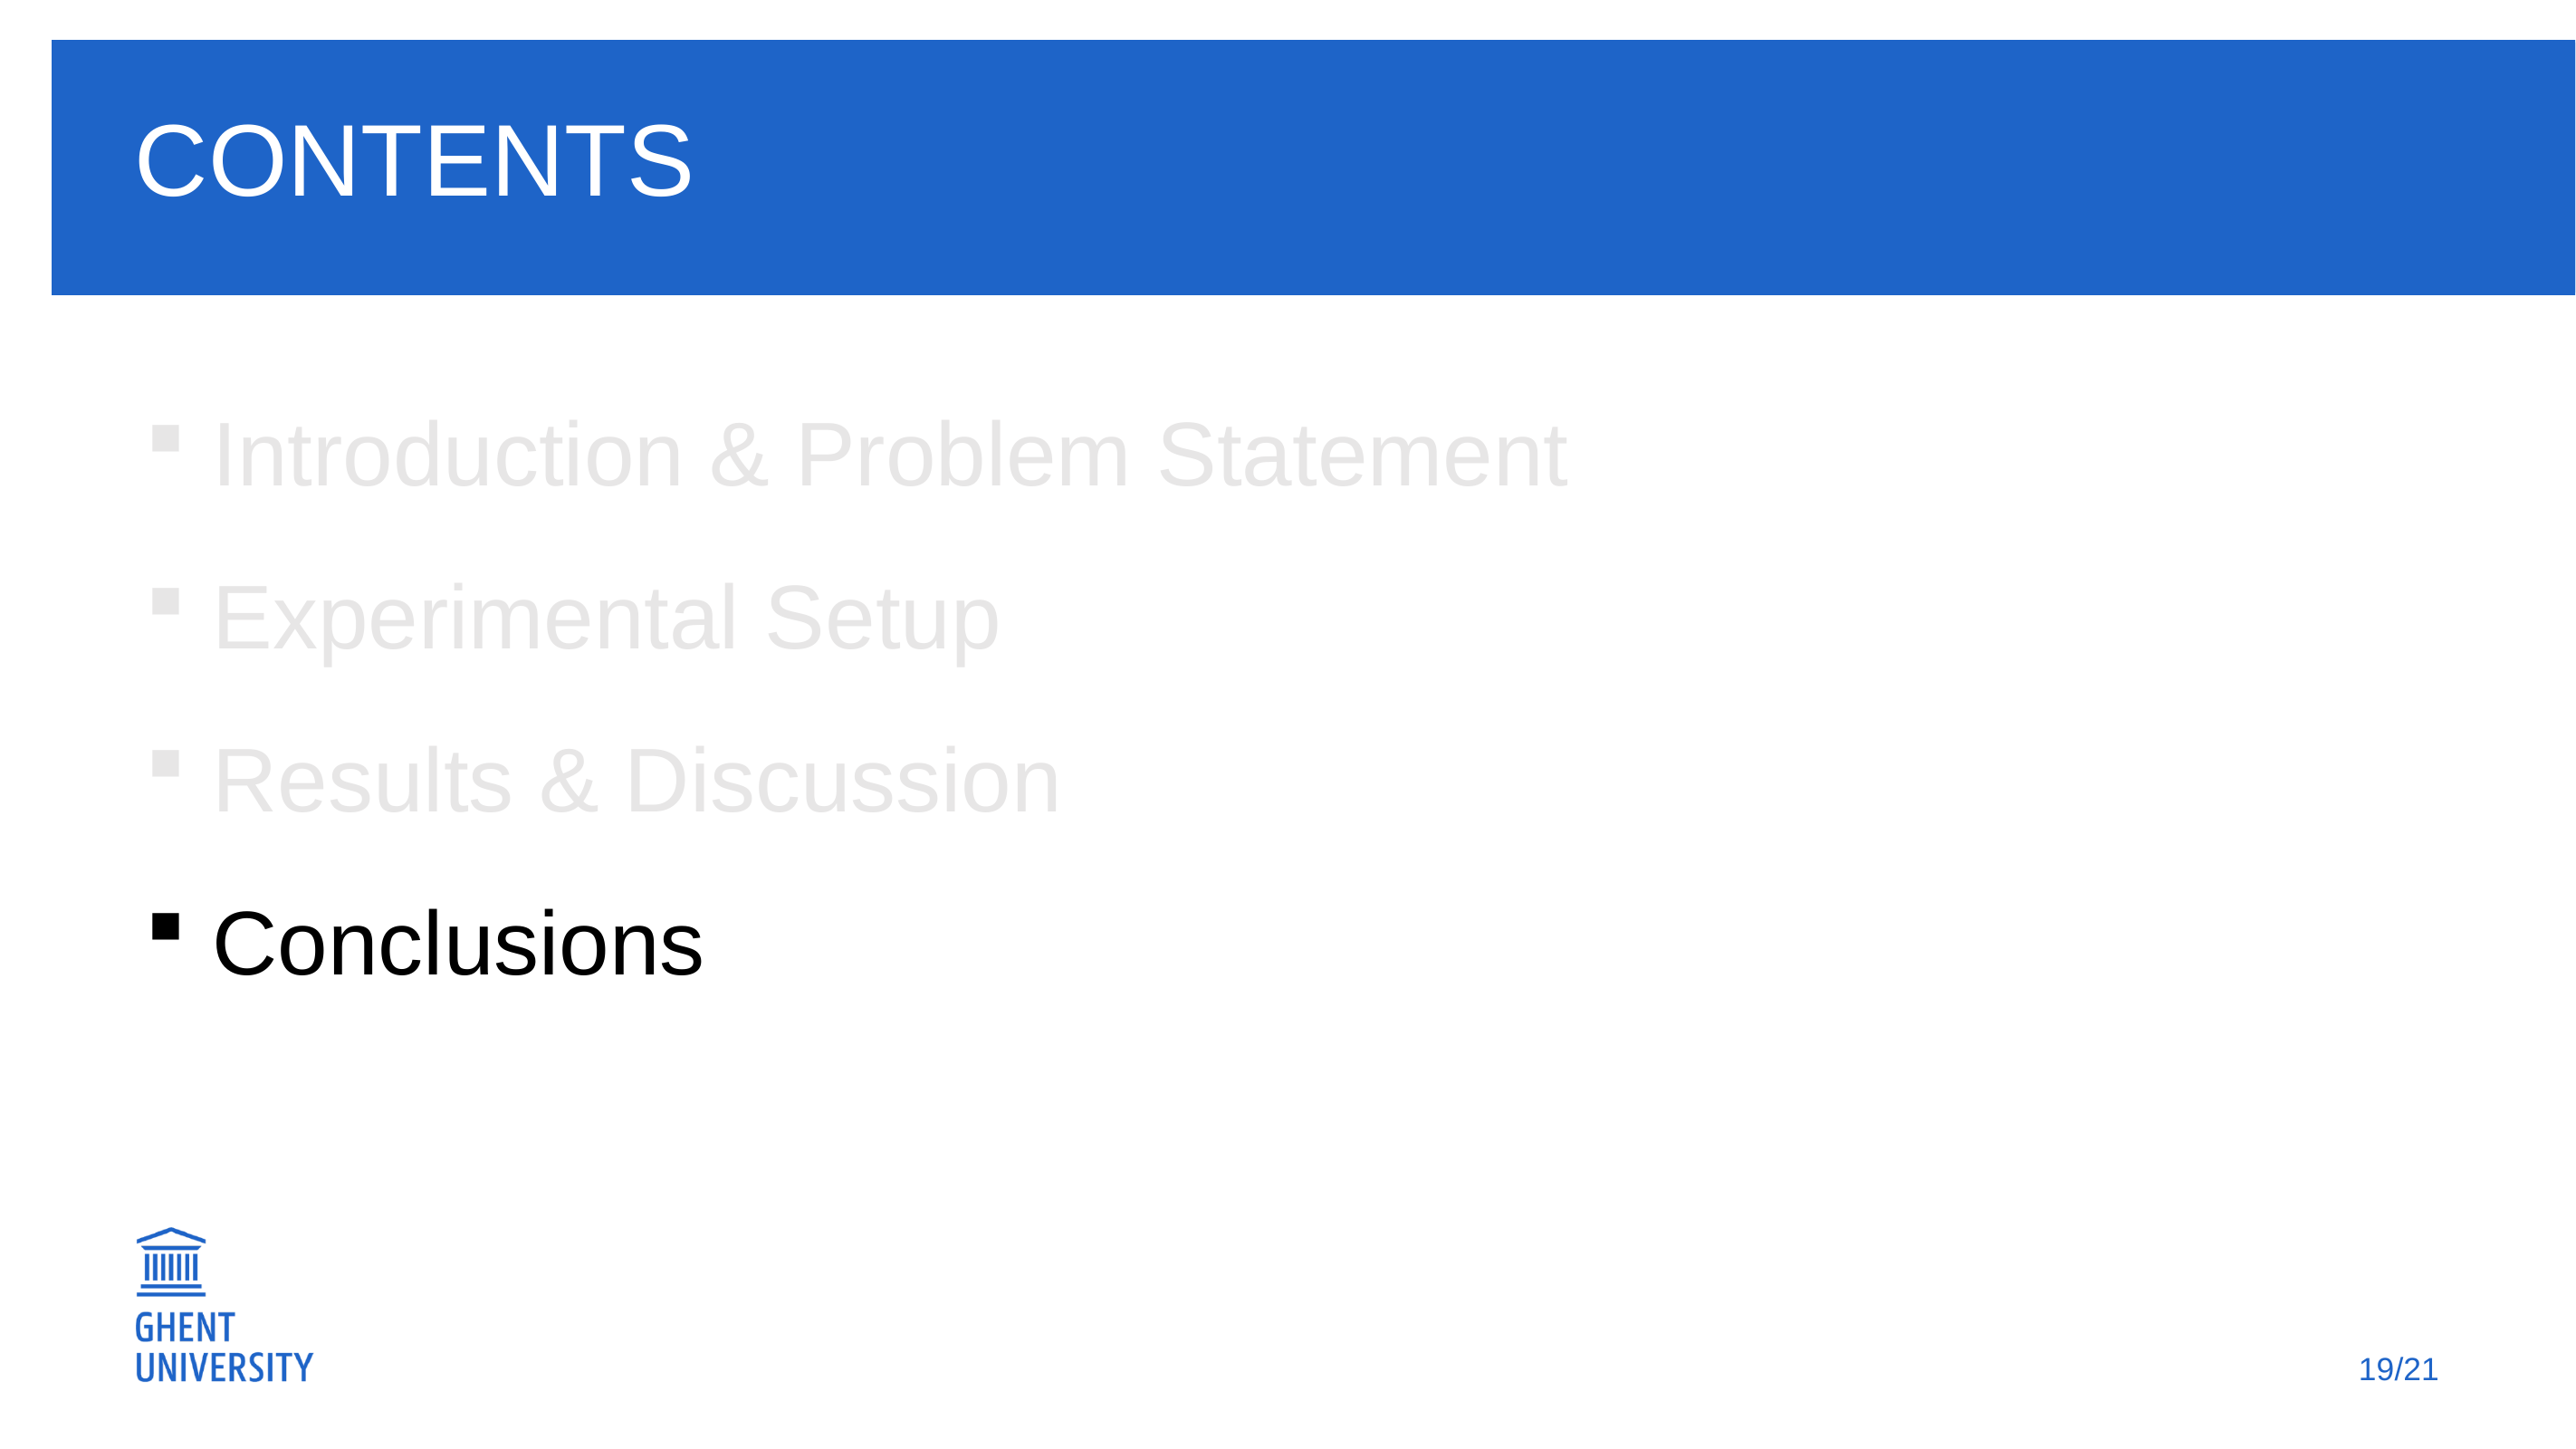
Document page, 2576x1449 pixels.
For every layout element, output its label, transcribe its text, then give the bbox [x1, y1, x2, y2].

text_box [53, 42, 2576, 293]
title contents [120, 96, 2455, 226]
list Introduction & Problem Statement Experimental Setup Results & Discussion Conclusions [119, 334, 2452, 1329]
picture [68, 1175, 411, 1449]
slide_number 19/21 [2315, 1329, 2453, 1407]
